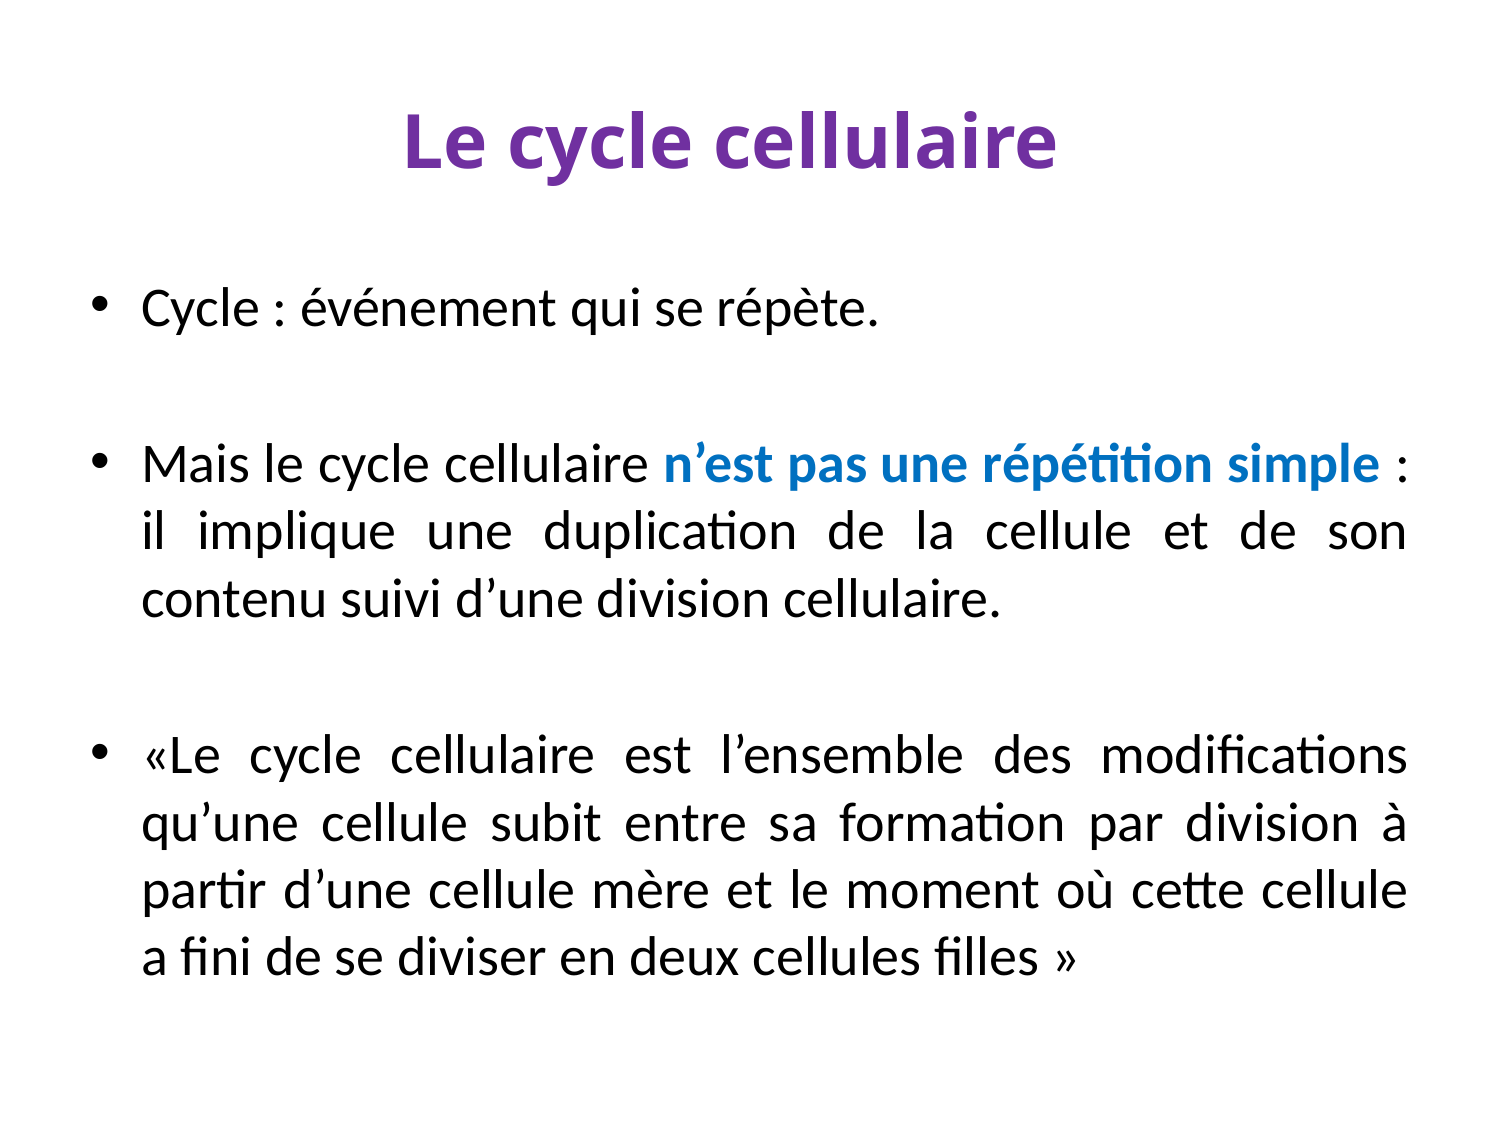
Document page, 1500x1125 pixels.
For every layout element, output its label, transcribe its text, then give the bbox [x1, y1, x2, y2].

title Le cycle cellulaire [75, 45, 1425, 233]
list Cycle : événement qui se répète. Mais le cycle cellulaire n’est pas une répétition simple : il implique une duplication de la cellule et de son contenu suivi d’une division cellulaire. «Le cycle cellulaire est l’ensemble des modifications qu’une cellule subit entre sa formation par division à partir d’une cellule mère et le moment où cette cellule a fini de se diviser en deux cellules filles » [75, 262, 1425, 1005]
